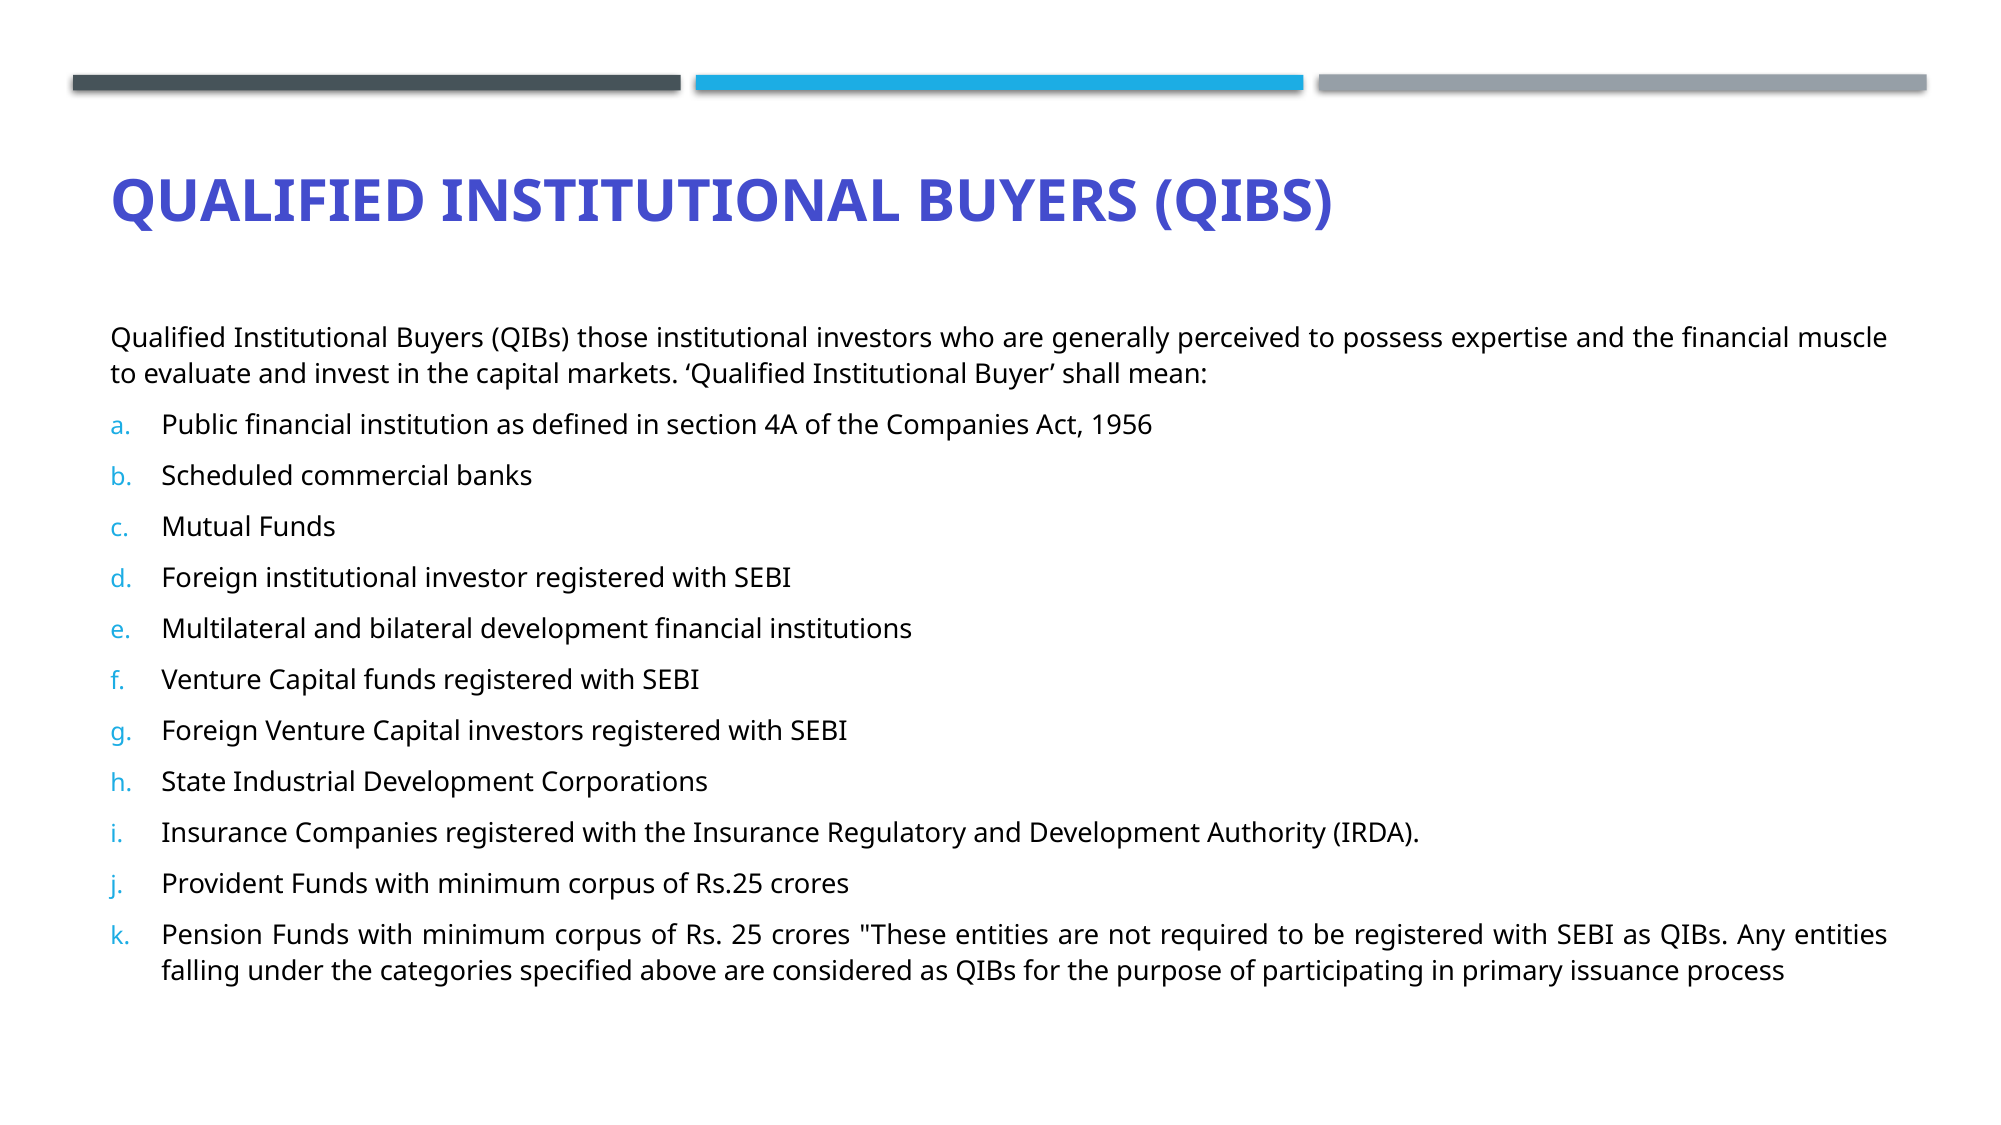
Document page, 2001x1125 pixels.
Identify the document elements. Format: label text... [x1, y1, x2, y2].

list Qualified Institutional Buyers (QIBs) those institutional investors who are generally perceived to possess expertise and the financial muscle to evaluate and invest in the capital markets. ‘Qualified Institutional Buyer’ shall mean: Public financial institution as defined in section 4A of the Companies Act, 1956 Scheduled commercial banks Mutual Funds Foreign institutional investor registered with SEBI Multilateral and bilateral development financial institutions Venture Capital funds registered with SEBI Foreign Venture Capital investors registered with SEBI State Industrial Development Corporations Insurance Companies registered with the Insurance Regulatory and Development Authority (IRDA). Provident Funds with minimum corpus of Rs.25 crores Pension Funds with minimum corpus of Rs. 25 crores "These entities are not required to be registered with SEBI as QIBs. Any entities falling under the categories specified above are considered as QIBs for the purpose of participating in primary issuance process [95, 293, 1905, 1010]
title Qualified Institutional Buyers (QIBs) [95, 115, 1905, 293]
